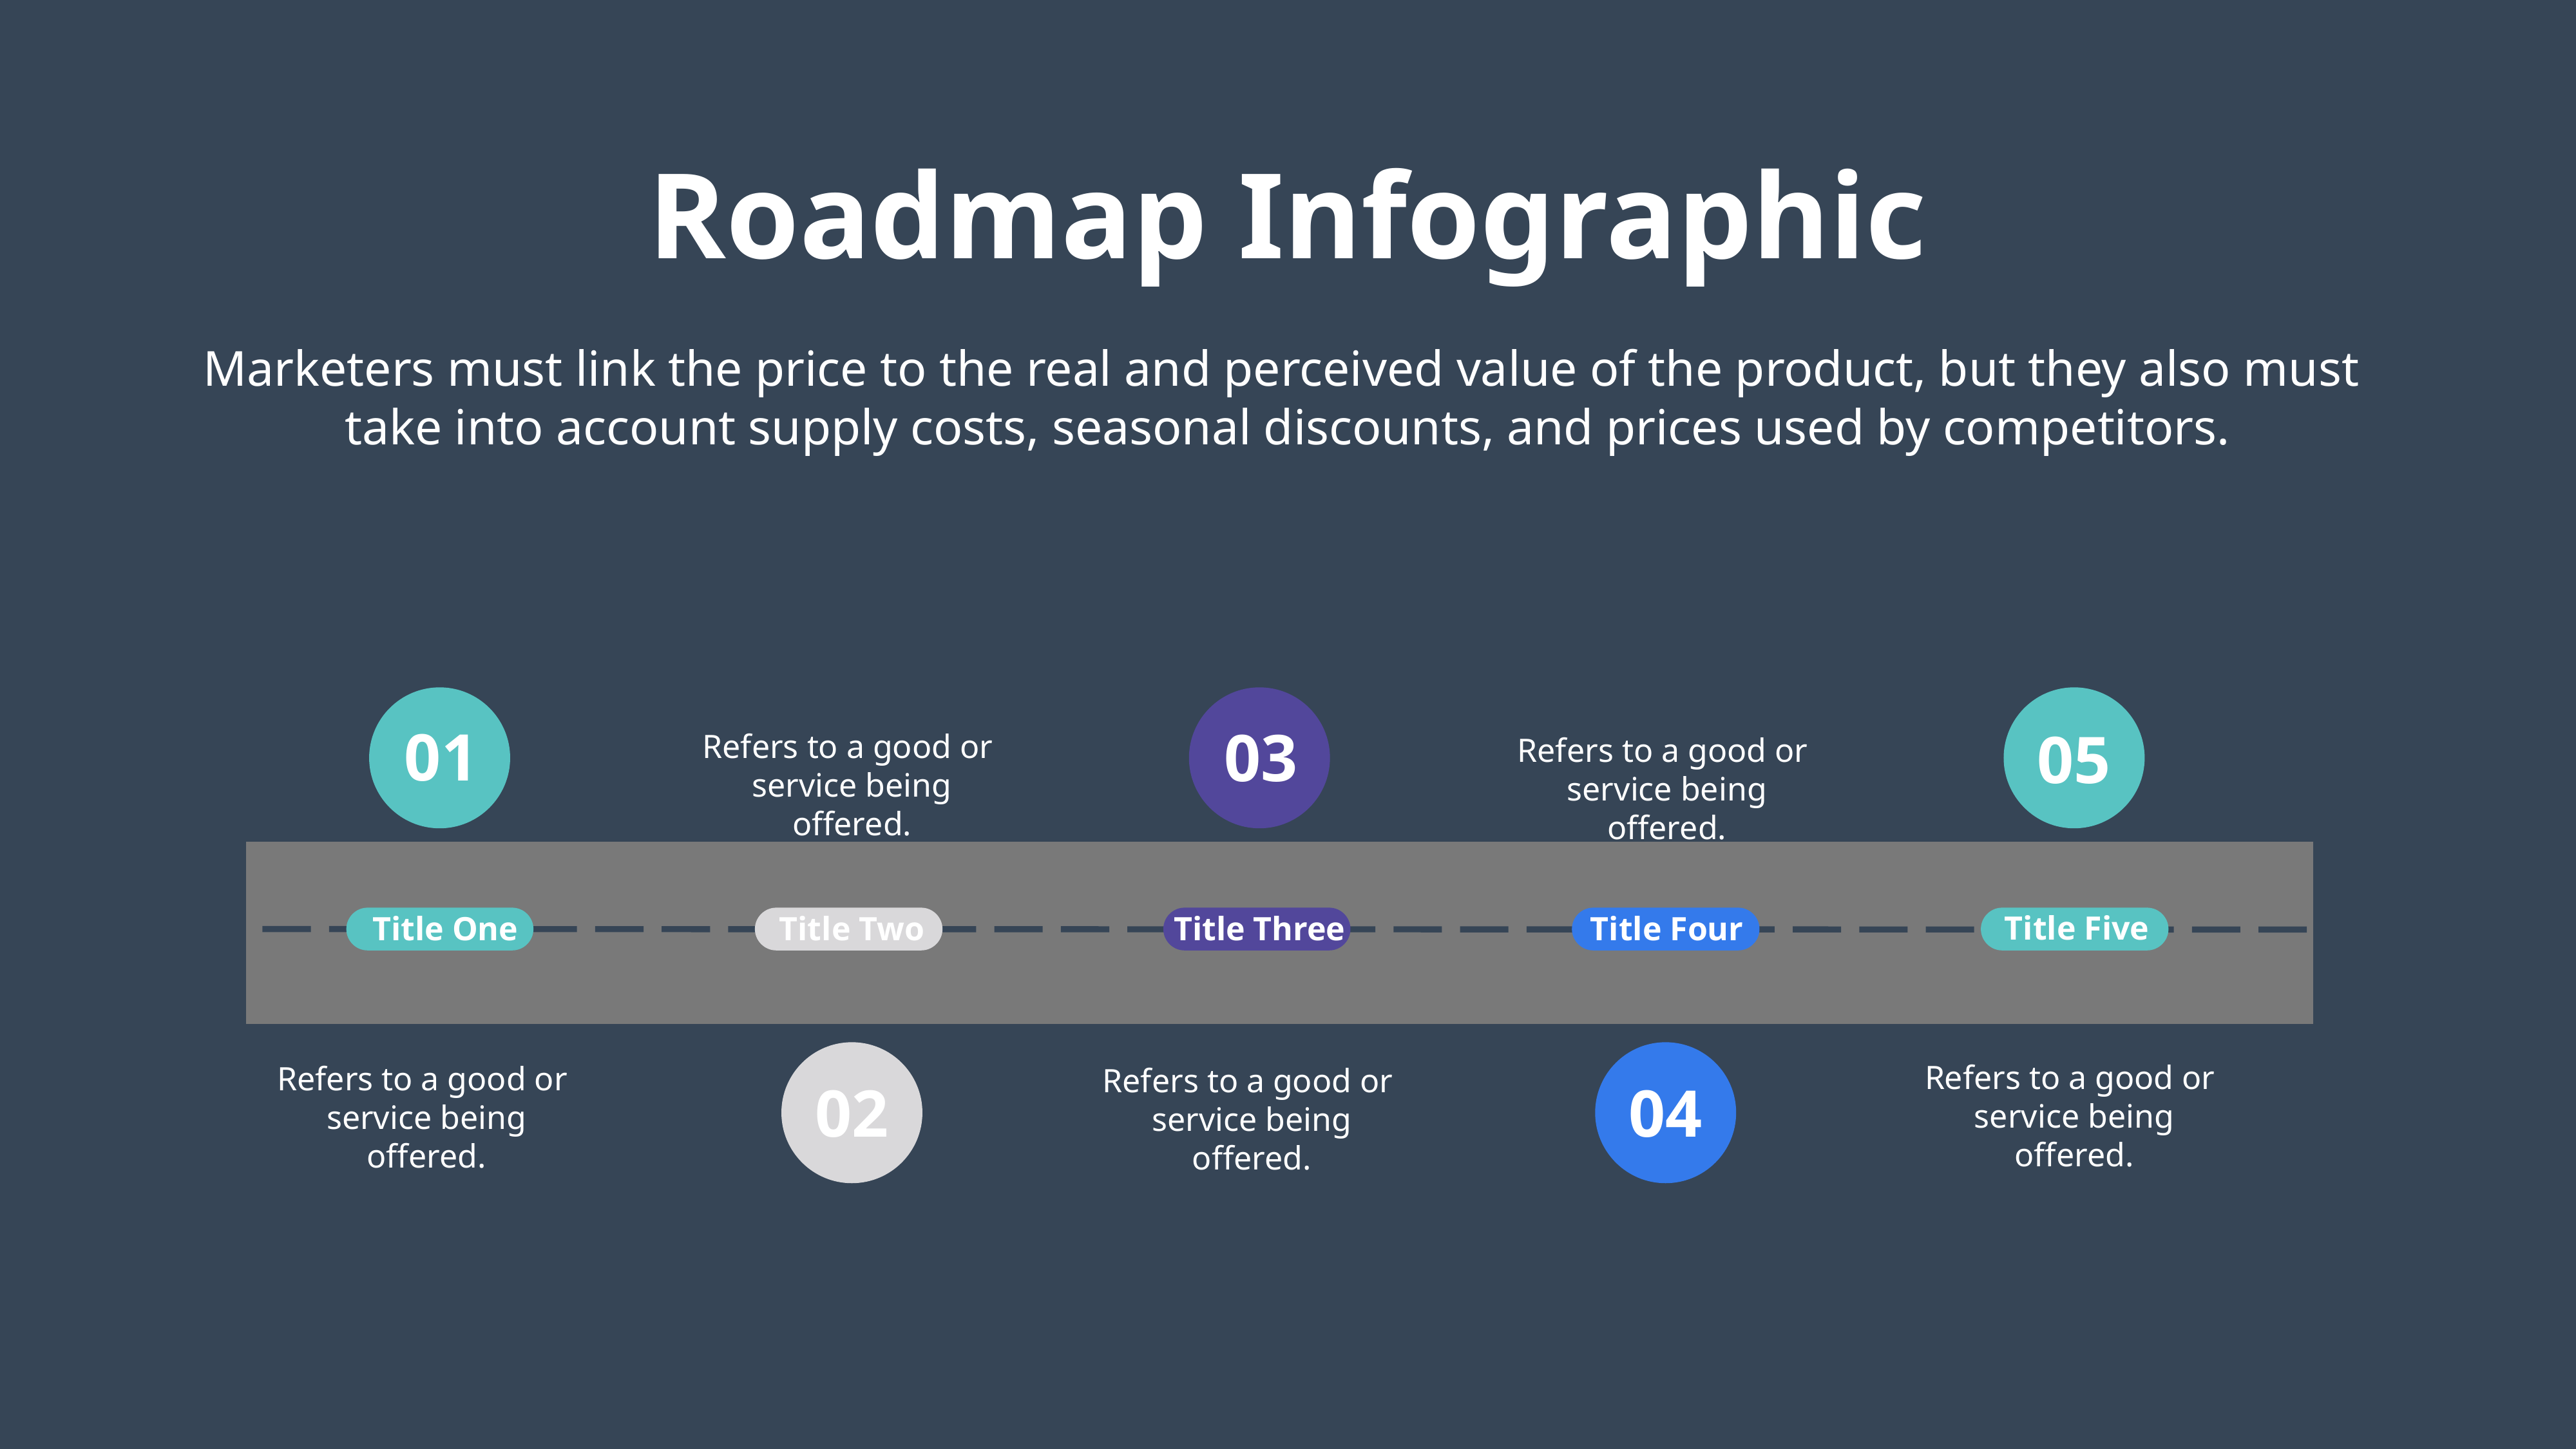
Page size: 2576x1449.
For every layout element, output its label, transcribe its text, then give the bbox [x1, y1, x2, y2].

text_box [1595, 1042, 1737, 1184]
text_box Title One [363, 904, 528, 952]
text_box Refers to a good or service being offered. [1910, 1052, 2238, 1178]
text_box [369, 687, 510, 829]
text_box 02 [805, 1067, 899, 1155]
text_box [1981, 909, 1995, 949]
text_box Marketers must link the price to the real and perceived value of the product, but they also must take into account supply costs, seasonal discounts, and prices used by competitors. [128, 333, 2448, 459]
text_box [2159, 911, 2169, 947]
text_box Roadmap Infographic [639, 135, 1937, 287]
text_box Title Five [1995, 903, 2159, 951]
text_box Refers to a good or service being offered. [1502, 725, 1831, 851]
text_box Title Four [1581, 903, 1753, 952]
text_box [528, 914, 534, 944]
text_box 05 [2027, 714, 2121, 801]
text_box Title Two [770, 904, 935, 952]
text_box [754, 908, 770, 950]
text_box Refers to a good or service being offered. [262, 1053, 591, 1179]
text_box [1188, 687, 1330, 829]
text_box [781, 1042, 922, 1184]
text_box Title Three [1164, 904, 1355, 952]
text_box [246, 841, 2314, 1024]
text_box Refers to a good or service being offered. [1087, 1056, 1417, 1181]
text_box [1753, 914, 1760, 944]
text_box [1572, 911, 1581, 947]
text_box [935, 912, 943, 946]
text_box [346, 908, 363, 950]
text_box 03 [1214, 712, 1308, 799]
text_box 04 [1619, 1067, 1713, 1155]
text_box 01 [395, 712, 488, 799]
text_box Refers to a good or service being offered. [687, 721, 1016, 847]
text_box [2003, 687, 2145, 829]
